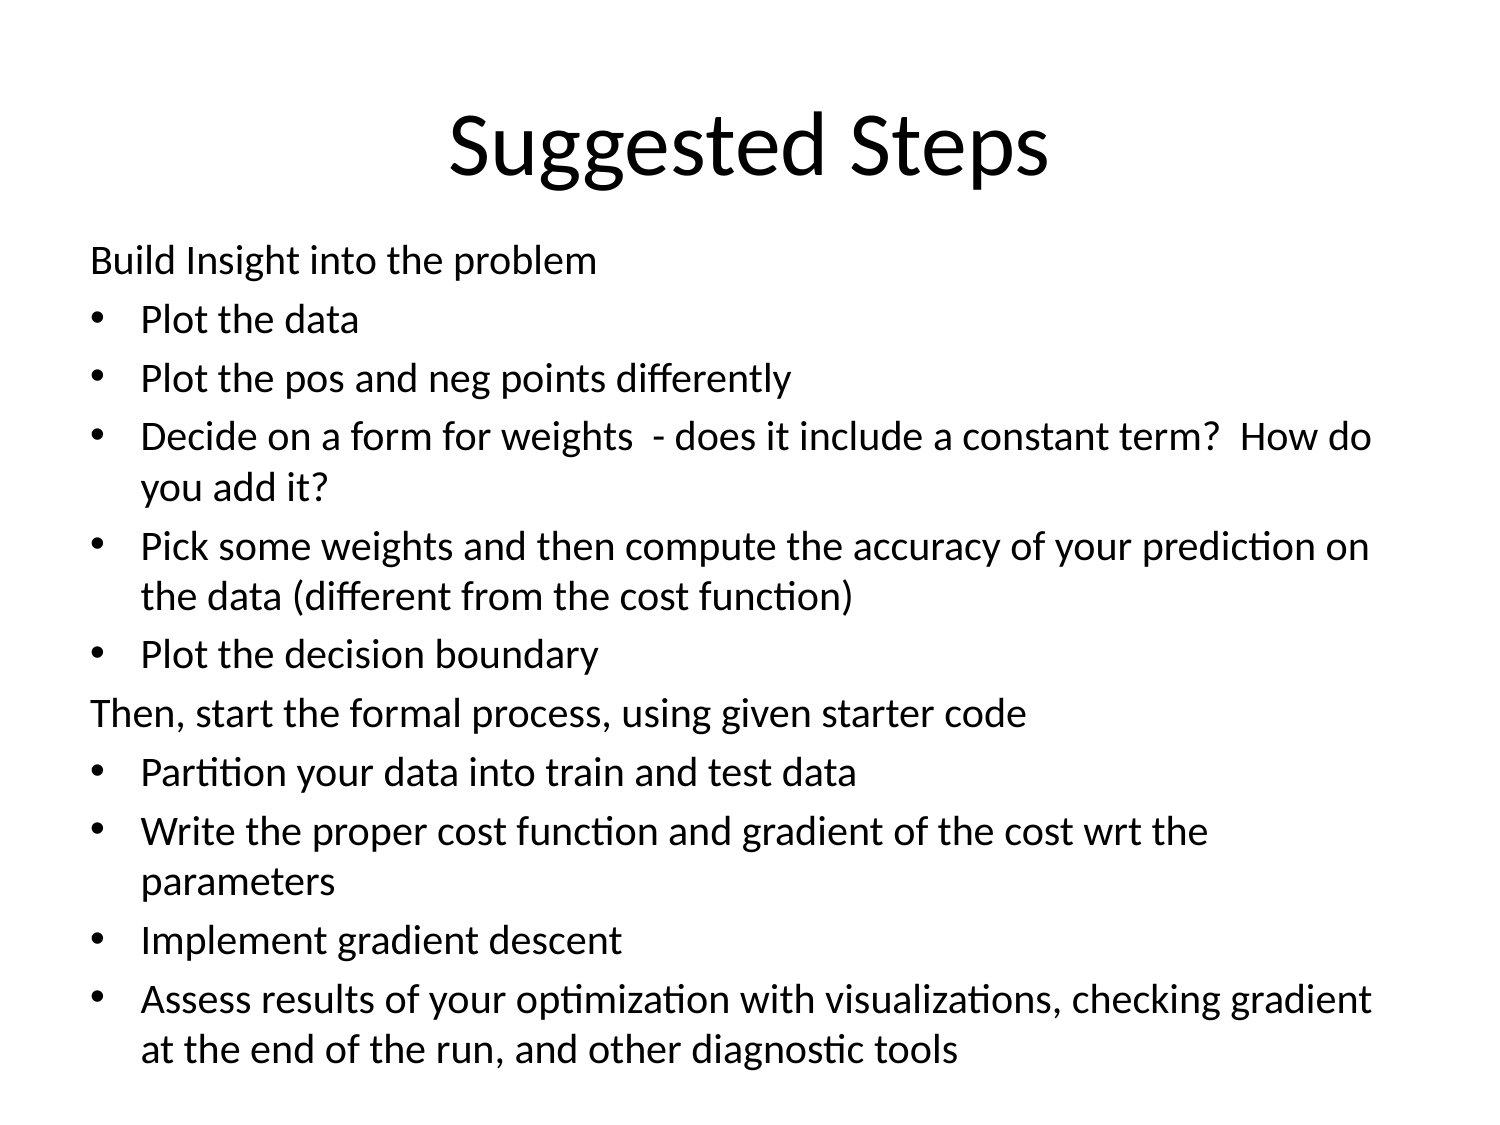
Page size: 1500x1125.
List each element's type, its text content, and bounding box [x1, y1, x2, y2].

title Suggested Steps [75, 45, 1425, 224]
list Build Insight into the problem Plot the data Plot the pos and neg points differently Decide on a form for weights - does it include a constant term? How do you add it? Pick some weights and then compute the accuracy of your prediction on the data (different from the cost function) Plot the decision boundary Then, start the formal process, using given starter code Partition your data into train and test data Write the proper cost function and gradient of the cost wrt the parameters Implement gradient descent Assess results of your optimization with visualizations, checking gradient at the end of the run, and other diagnostic tools [75, 224, 1425, 1088]
